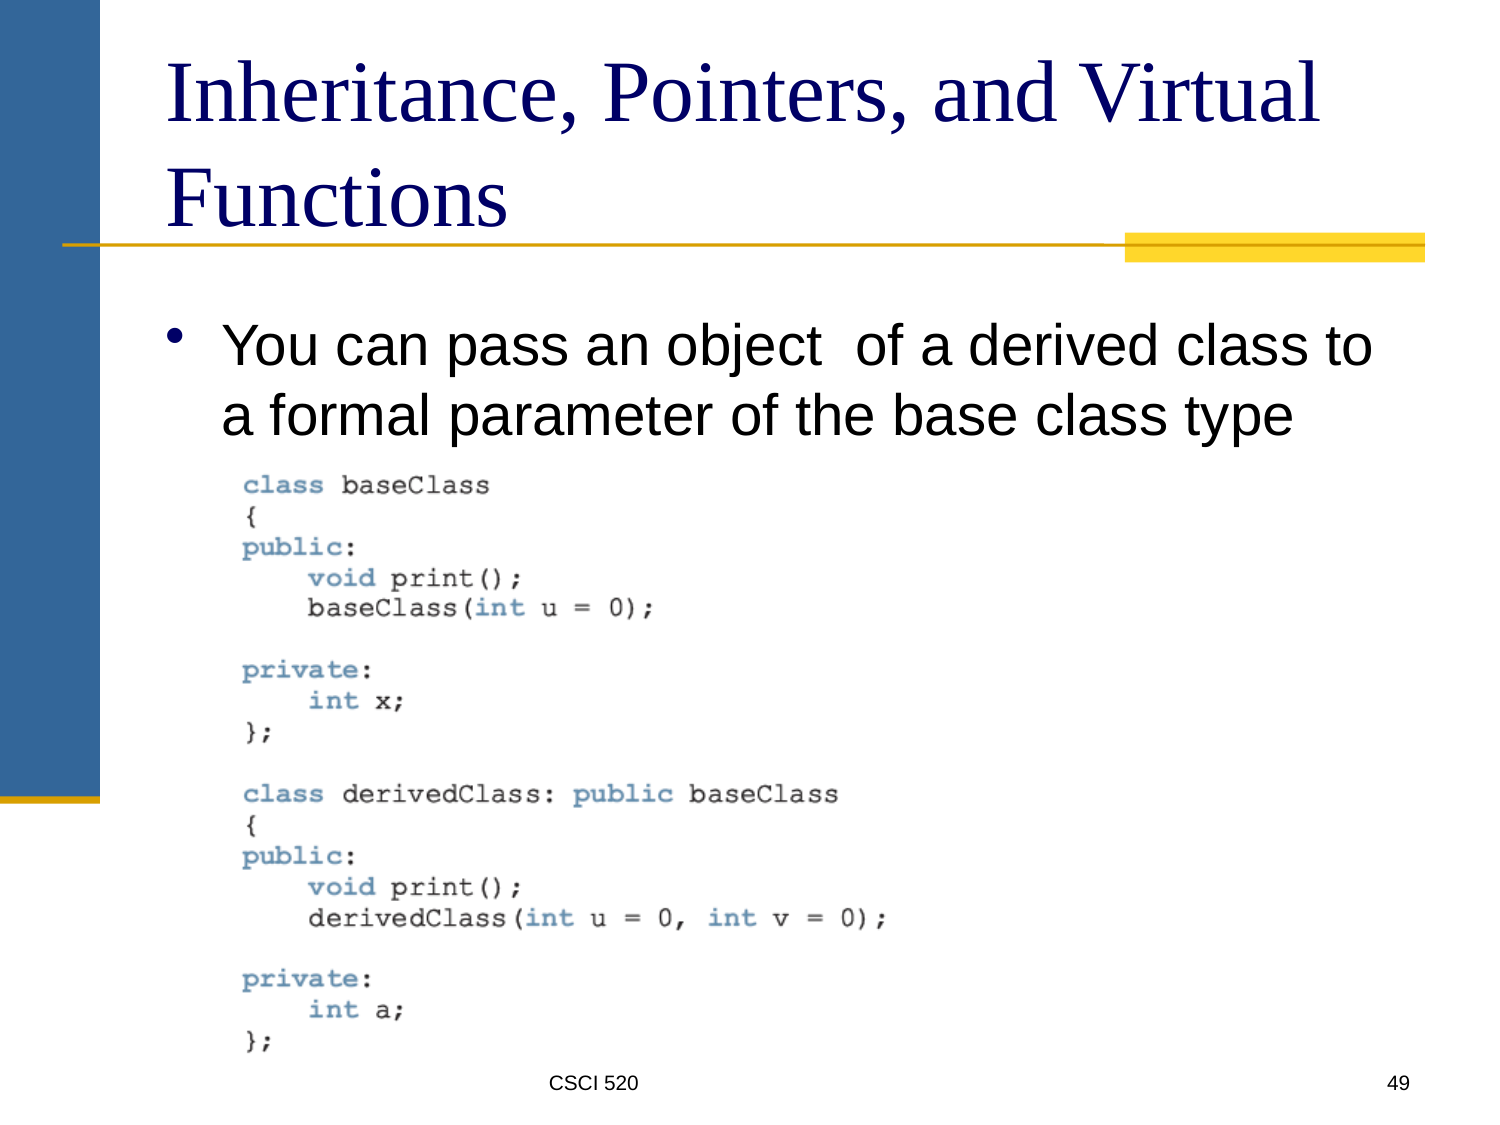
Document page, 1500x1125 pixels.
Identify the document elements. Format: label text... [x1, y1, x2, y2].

slide_number 49 [1112, 1062, 1426, 1101]
list You can pass an object of a derived class to a formal parameter of the base class type [149, 299, 1426, 1006]
picture [237, 462, 892, 1064]
title Inheritance, Pointers, and Virtual Functions [149, 45, 1426, 234]
footer CSCI 520 [149, 1062, 1038, 1101]
